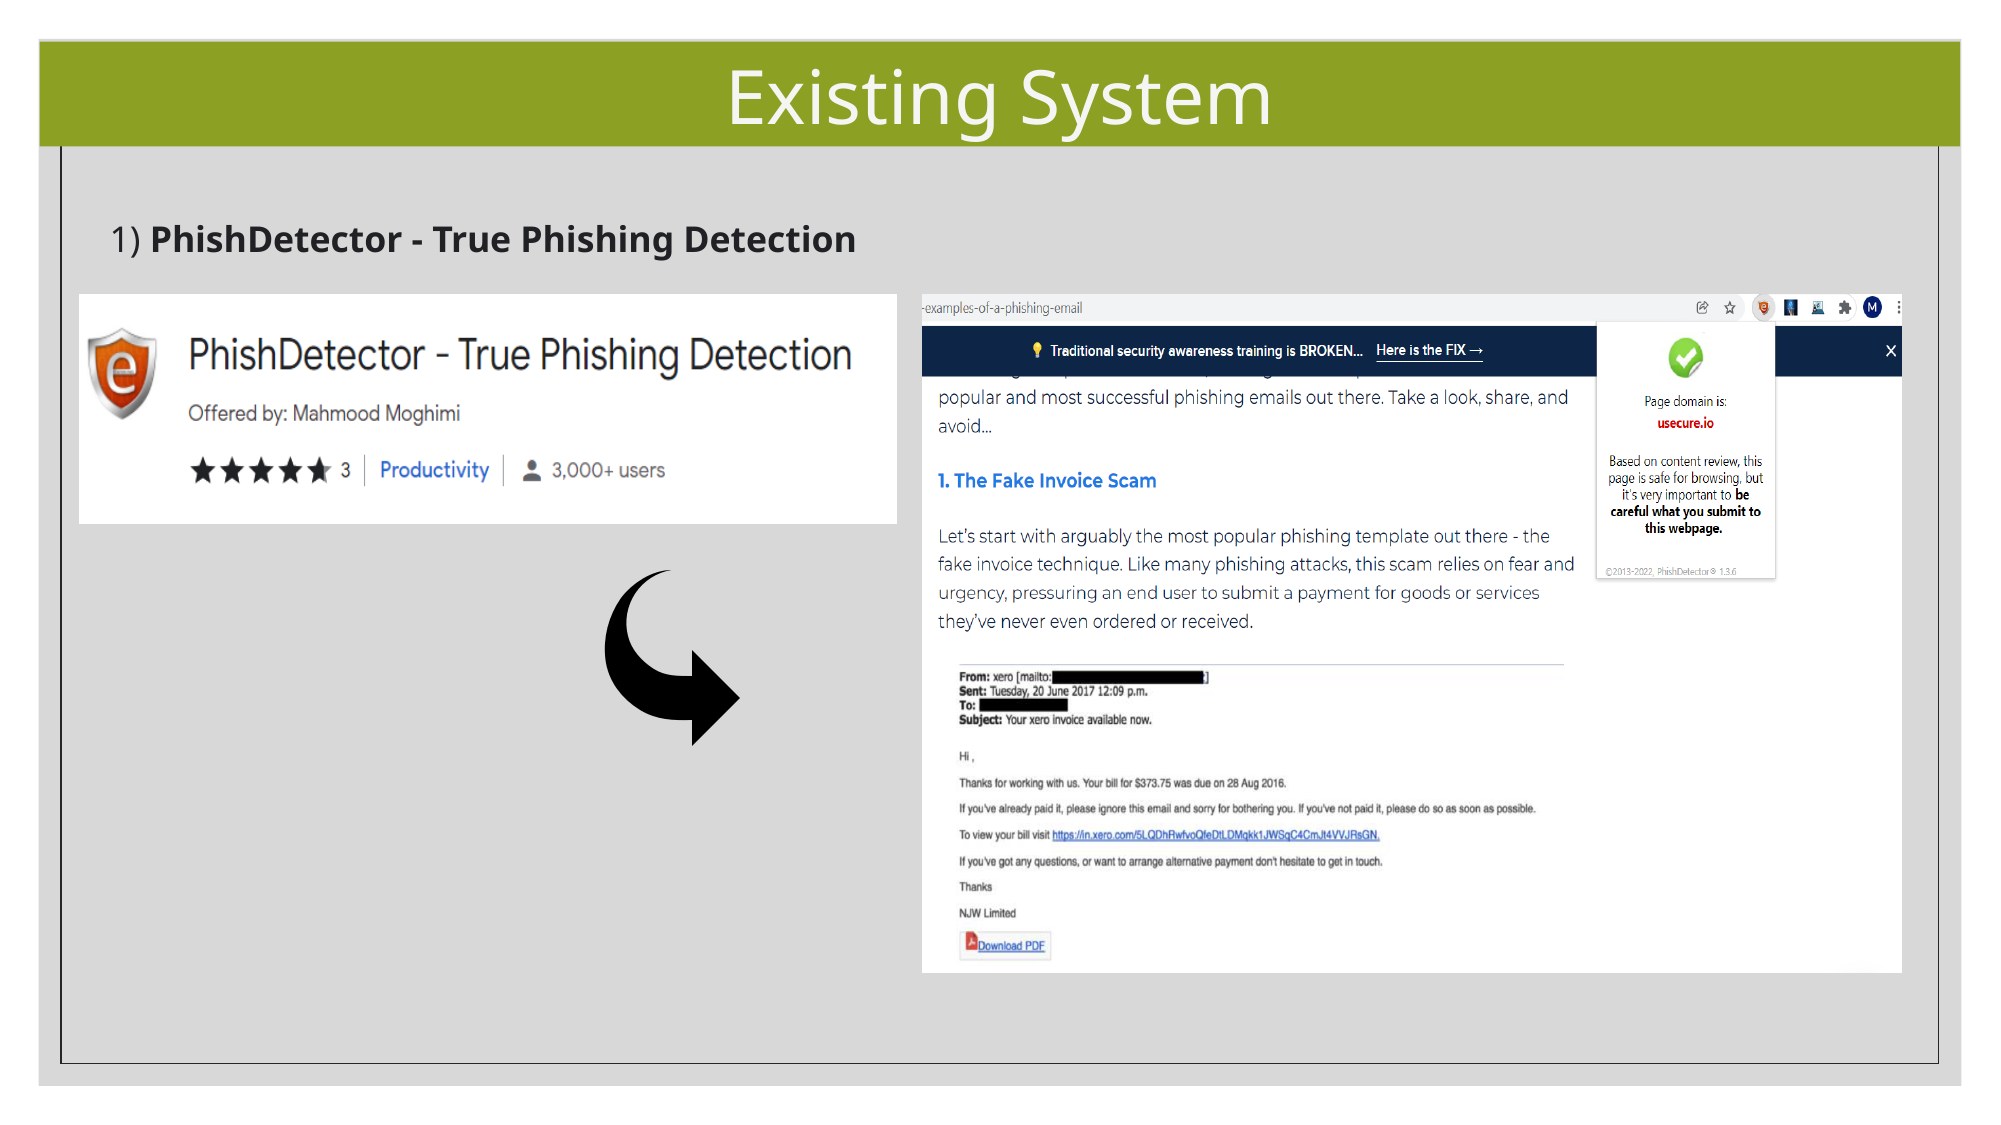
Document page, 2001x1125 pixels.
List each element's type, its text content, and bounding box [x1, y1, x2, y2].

picture [79, 294, 898, 524]
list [922, 294, 1902, 973]
list 1) PhishDetector - True Phishing Detection [94, 162, 1575, 268]
picture [580, 562, 773, 754]
text_box Existing System [39, 41, 1961, 147]
